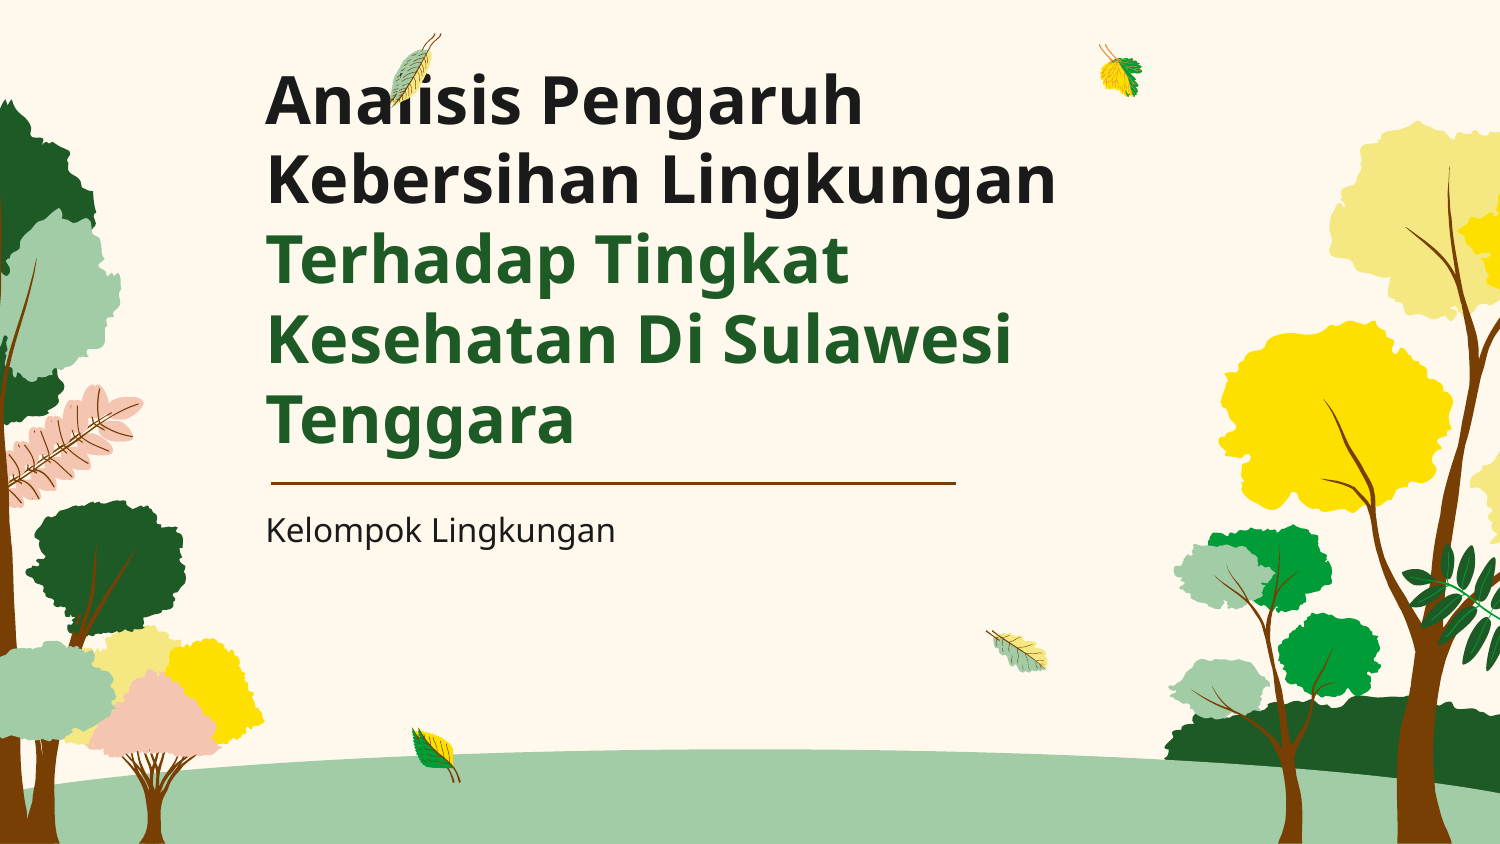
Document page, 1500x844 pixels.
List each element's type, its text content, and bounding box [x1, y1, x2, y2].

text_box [1166, 120, 1500, 844]
subtitle Kelompok Lingkungan [269, 494, 362, 573]
title Analisis Pengaruh Kebersihan Lingkungan Terhadap Tingkat Kesehatan Di Sulawesi Tenggara [269, 208, 362, 473]
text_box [373, 32, 1151, 784]
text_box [0, 99, 265, 844]
